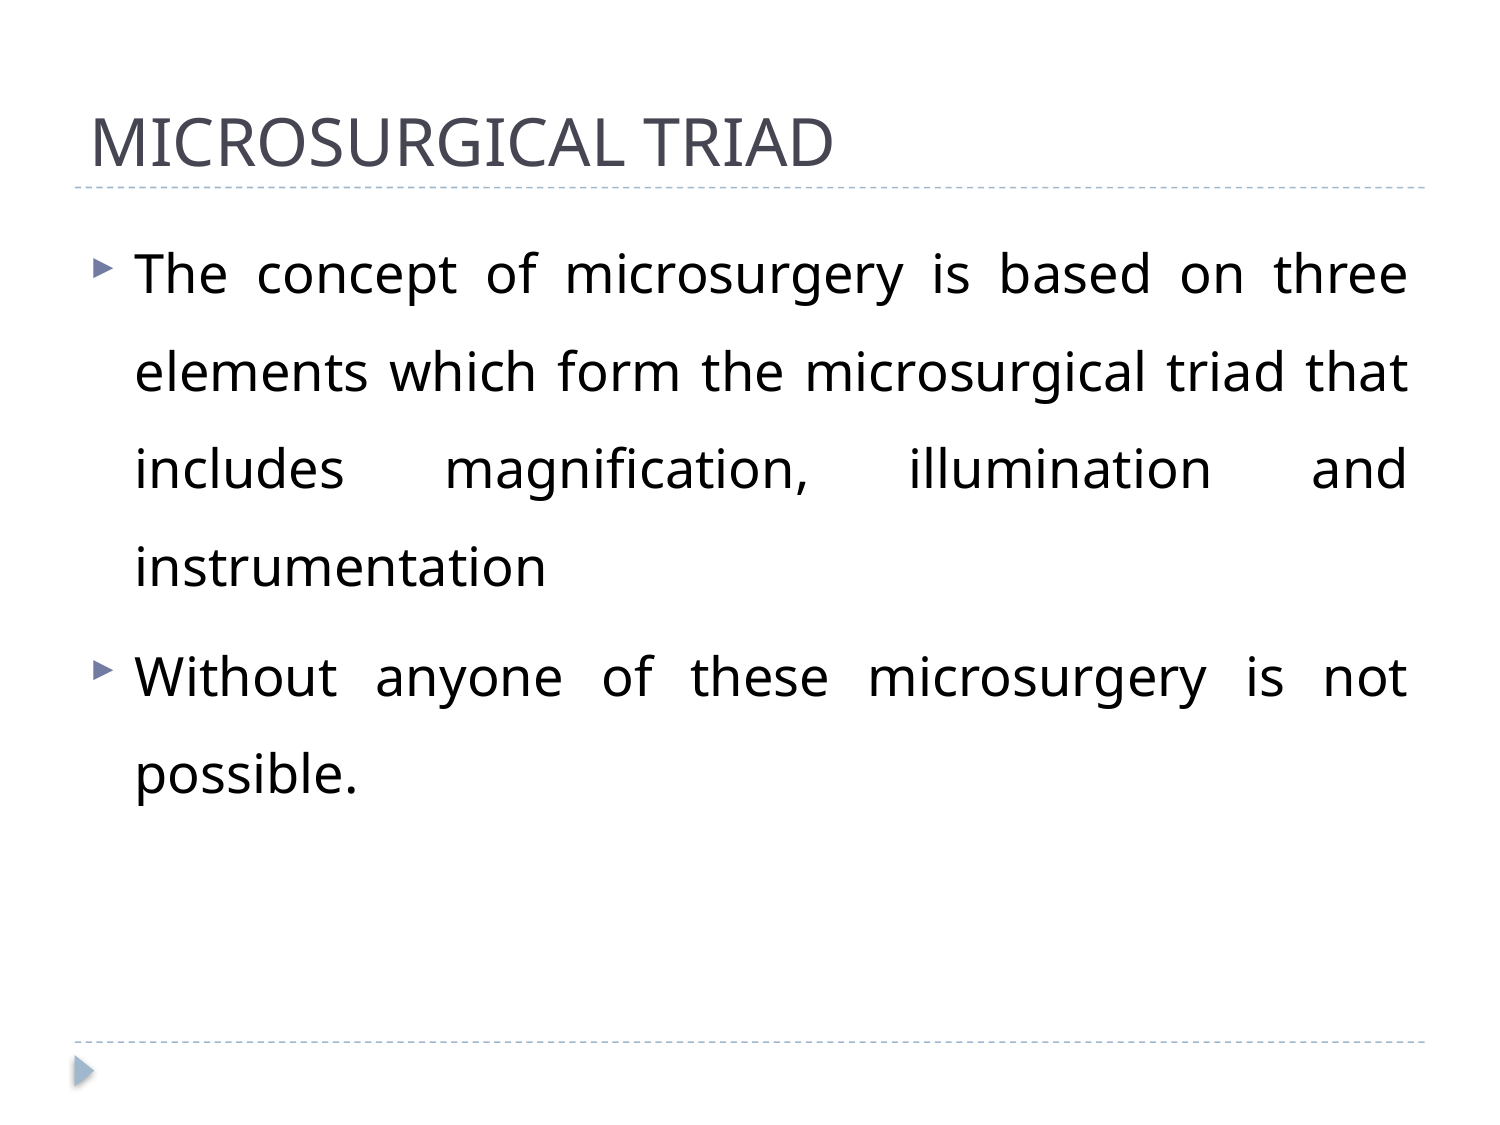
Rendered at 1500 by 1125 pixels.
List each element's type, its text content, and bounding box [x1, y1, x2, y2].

list The concept of microsurgery is based on three elements which form the microsurgical triad that includes magnification, illumination and instrumentation Without anyone of these microsurgery is not possible. [75, 200, 1425, 1010]
title MICROSURGICAL TRIAD [75, 24, 1425, 188]
